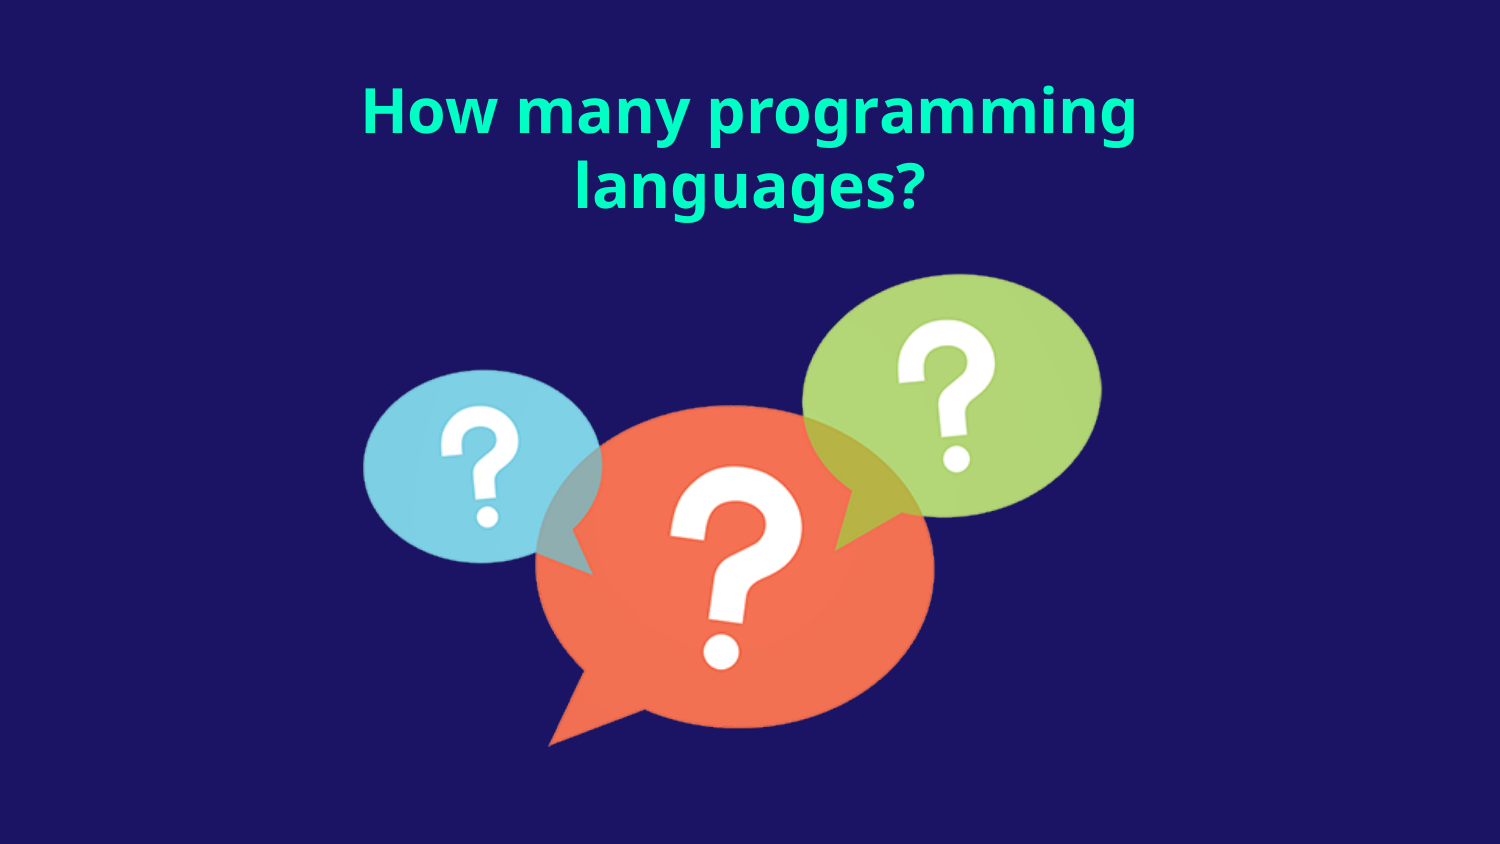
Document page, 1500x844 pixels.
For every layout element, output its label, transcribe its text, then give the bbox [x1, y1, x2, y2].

picture [335, 258, 1117, 777]
title How many programming languages? [209, 56, 1291, 166]
